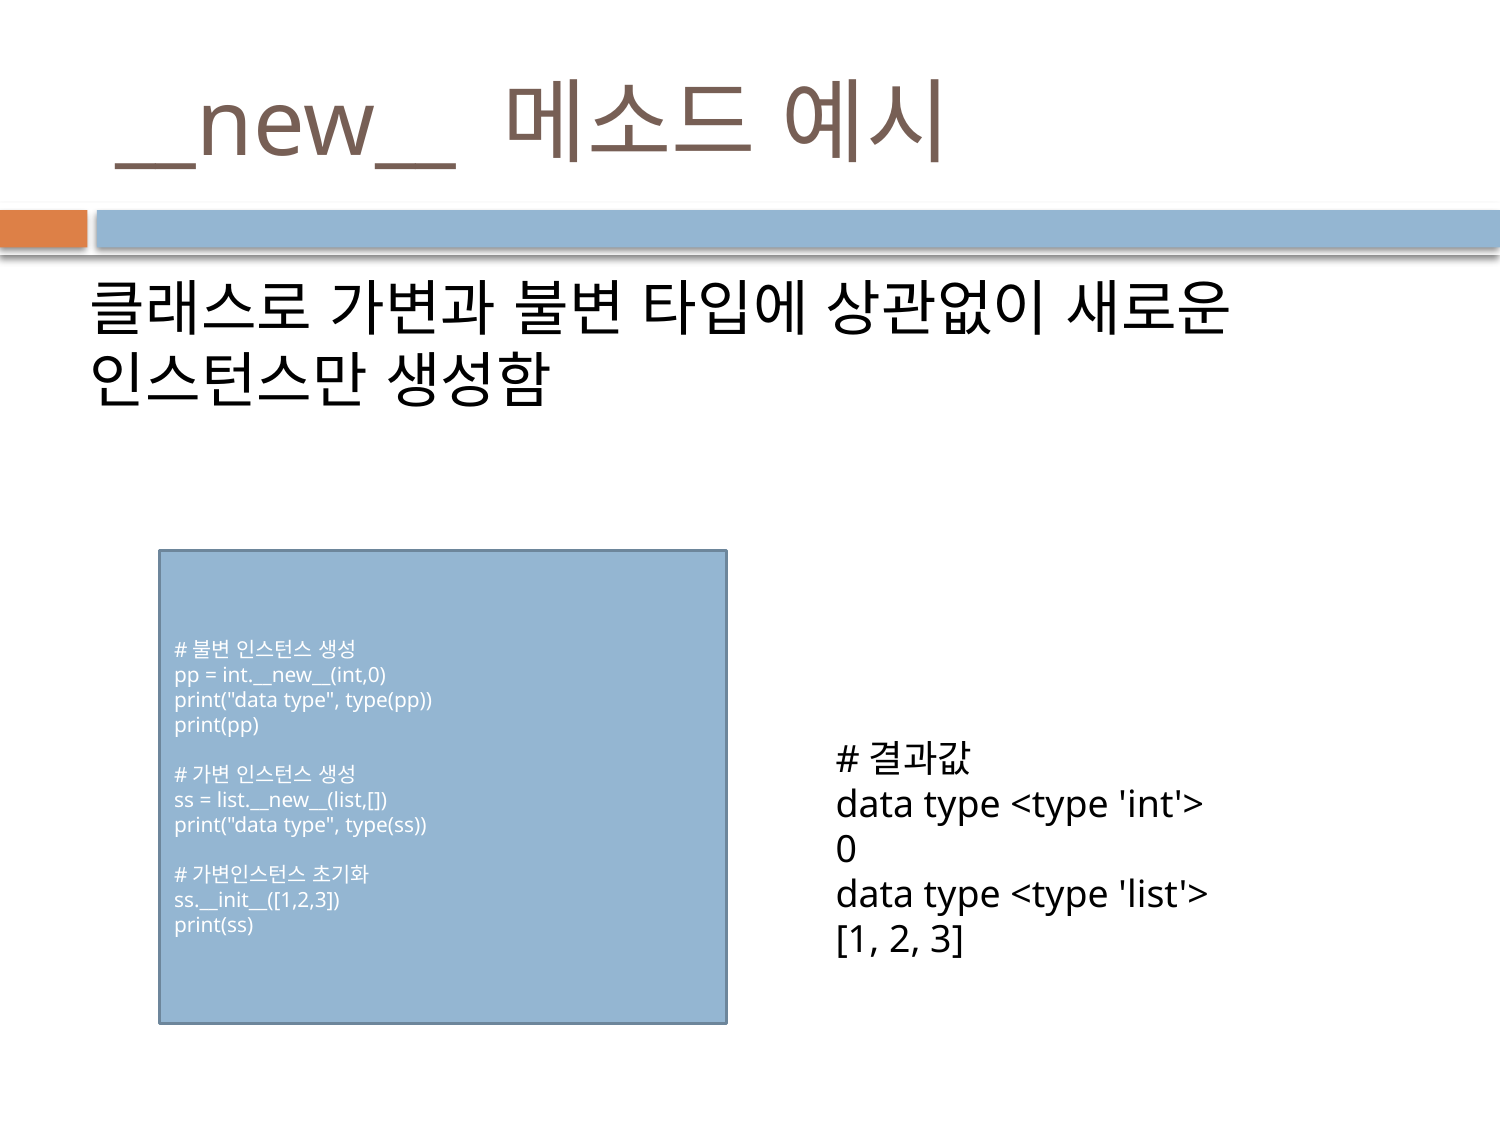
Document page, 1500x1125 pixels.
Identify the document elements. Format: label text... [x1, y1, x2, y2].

list 클래스로 가변과 불변 타입에 상관없이 새로운 인스턴스만 생성함 [75, 262, 1425, 468]
title __new__ 메소드 예시 [100, 37, 1438, 200]
text_box #불변 인스턴스 생성 pp = int.__new__(int,0) print("data type", type(pp)) print(pp) #가변 인스턴스 생성 ss = list.__new__(list,[]) print("data type", type(ss)) #가변인스턴스 초기화 ss.__init__([1,2,3]) print(ss) [158, 549, 728, 1025]
text_box #결과값 data type <type 'int'> 0 data type <type 'list'> [1, 2, 3] [820, 727, 1376, 1058]
